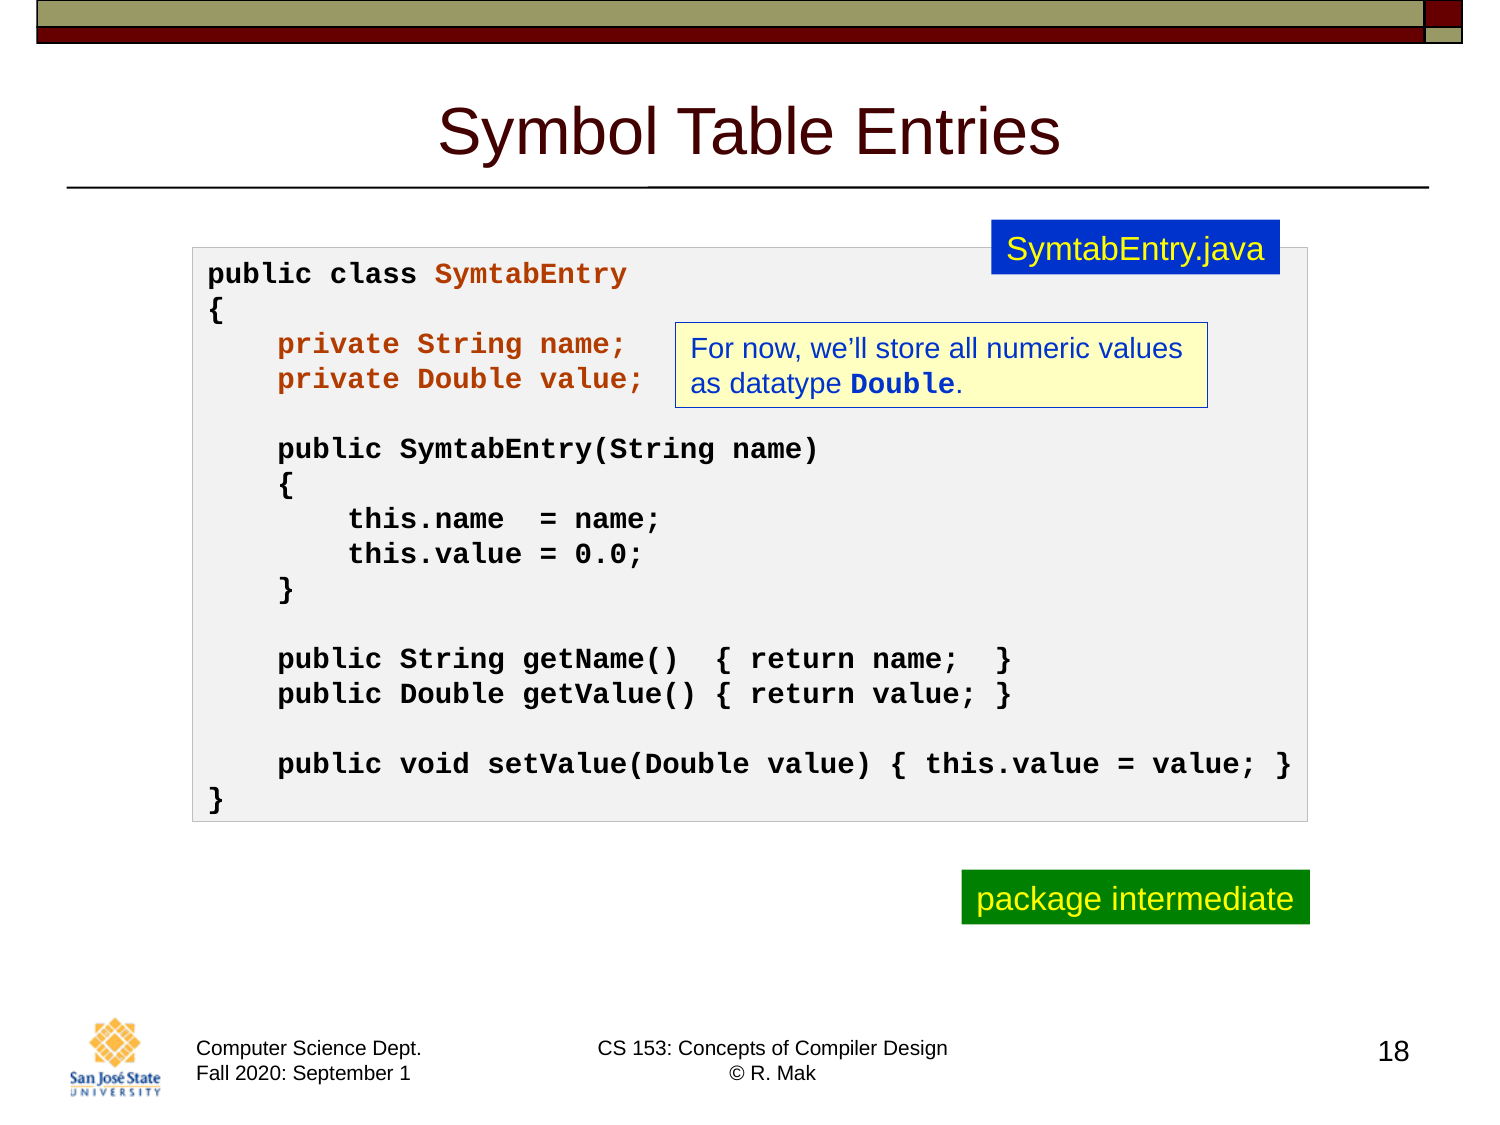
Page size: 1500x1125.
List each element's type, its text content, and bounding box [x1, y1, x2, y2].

text_box package intermediate [961, 869, 1310, 925]
slide_number 18 [1320, 1025, 1425, 1100]
text_box For now, we’ll store all numeric values as datatype Double. [675, 322, 1208, 408]
text_box public class SymtabEntry { private String name; private Double value; public SymtabEntry(String name) { this.name = name; this.value = 0.0; } public String getName() { return name; } public Double getValue() { return value; } public void setValue(Double value) { this.value = value; } } [192, 247, 1308, 822]
text_box SymtabEntry.java [991, 219, 1280, 275]
title Symbol Table Entries [75, 67, 1425, 175]
picture [60, 1012, 166, 1112]
